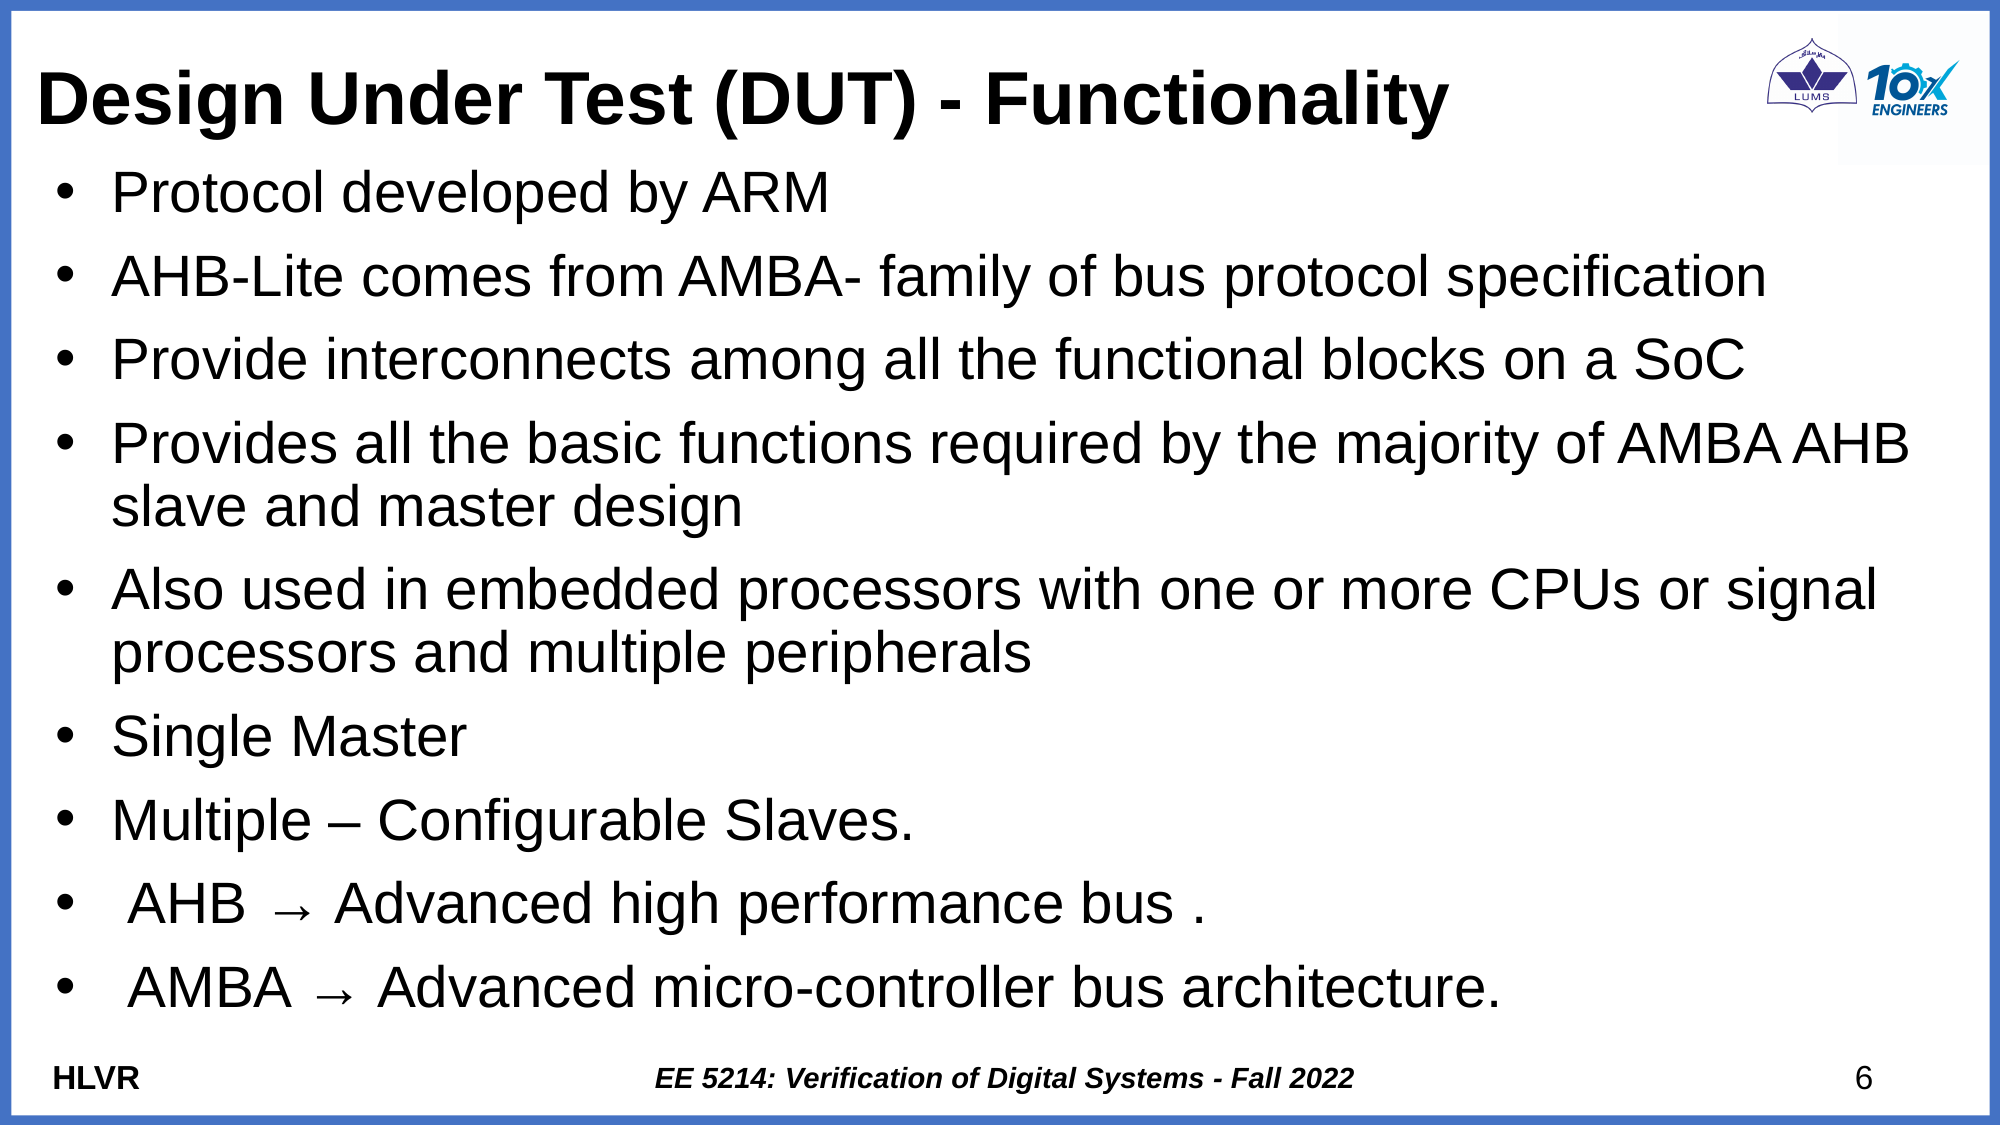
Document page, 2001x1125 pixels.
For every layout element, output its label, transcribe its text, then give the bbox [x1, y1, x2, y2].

picture [1767, 14, 1989, 165]
slide_number EE 5214: Verification of Digital Systems - Fall 2022 [556, 1047, 1454, 1106]
slide_number HLVR [37, 1047, 271, 1106]
title Design Under Test (DUT) - Functionality [21, 23, 1718, 154]
slide_number 6 [1839, 1047, 1990, 1106]
list Protocol developed by ARM AHB-Lite comes from AMBA- family of bus protocol specification Provide interconnects among all the functional blocks on a SoC Provides all the basic functions required by the majority of AMBA AHB slave and master design Also used in embedded processors with one or more CPUs or signal processors and multiple peripherals Single Master Multiple – Configurable Slaves. AHB → Advanced high performance bus . AMBA → Advanced micro-controller bus architecture. [21, 154, 1981, 1034]
